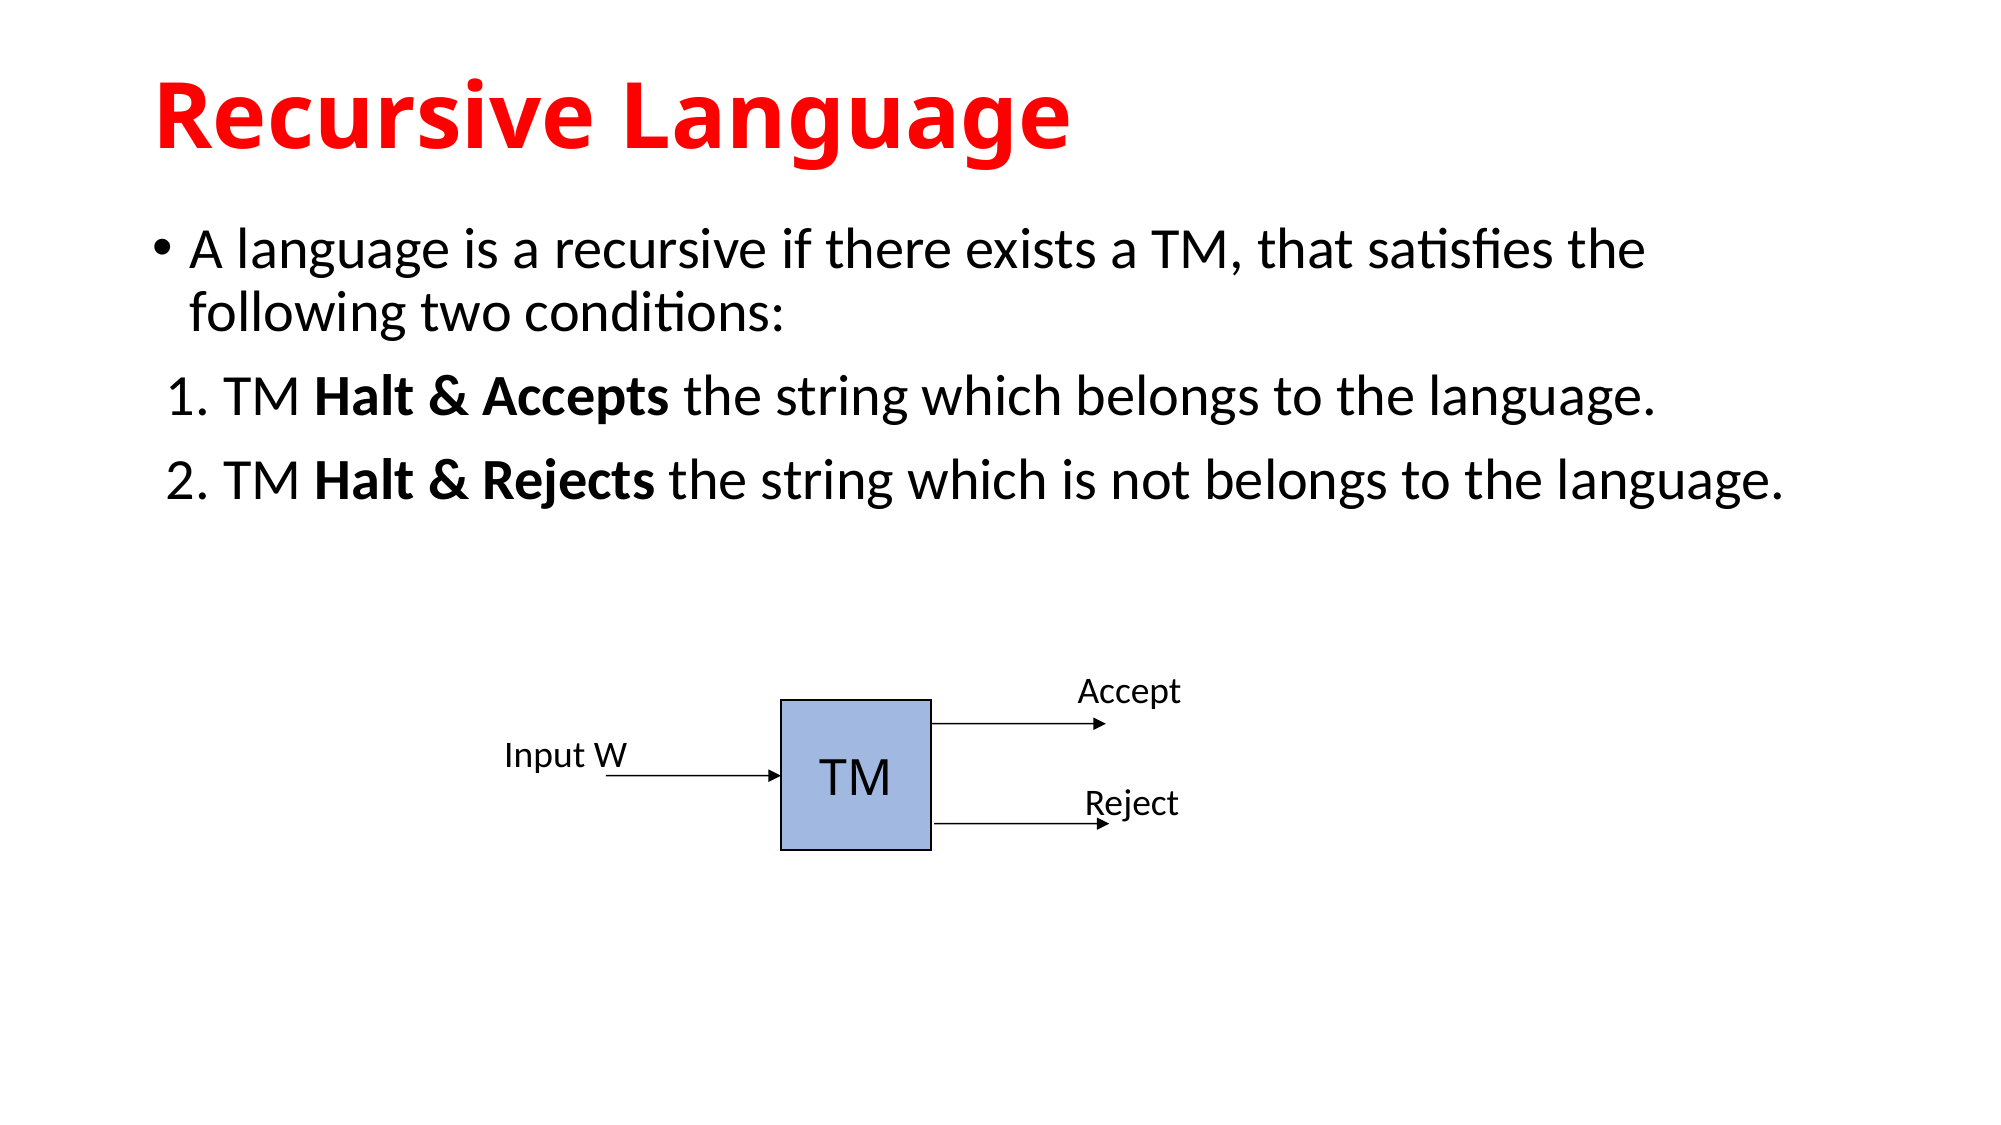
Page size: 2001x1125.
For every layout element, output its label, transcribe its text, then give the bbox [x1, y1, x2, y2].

title Recursive Language [137, 59, 1863, 178]
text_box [489, 658, 1290, 850]
list A language is a recursive if there exists a TM, that satisfies the following two conditions: 1. TM Halt & Accepts the string which belongs to the language. 2. TM Halt & Rejects the string which is not belongs to the language. [137, 211, 1863, 1014]
